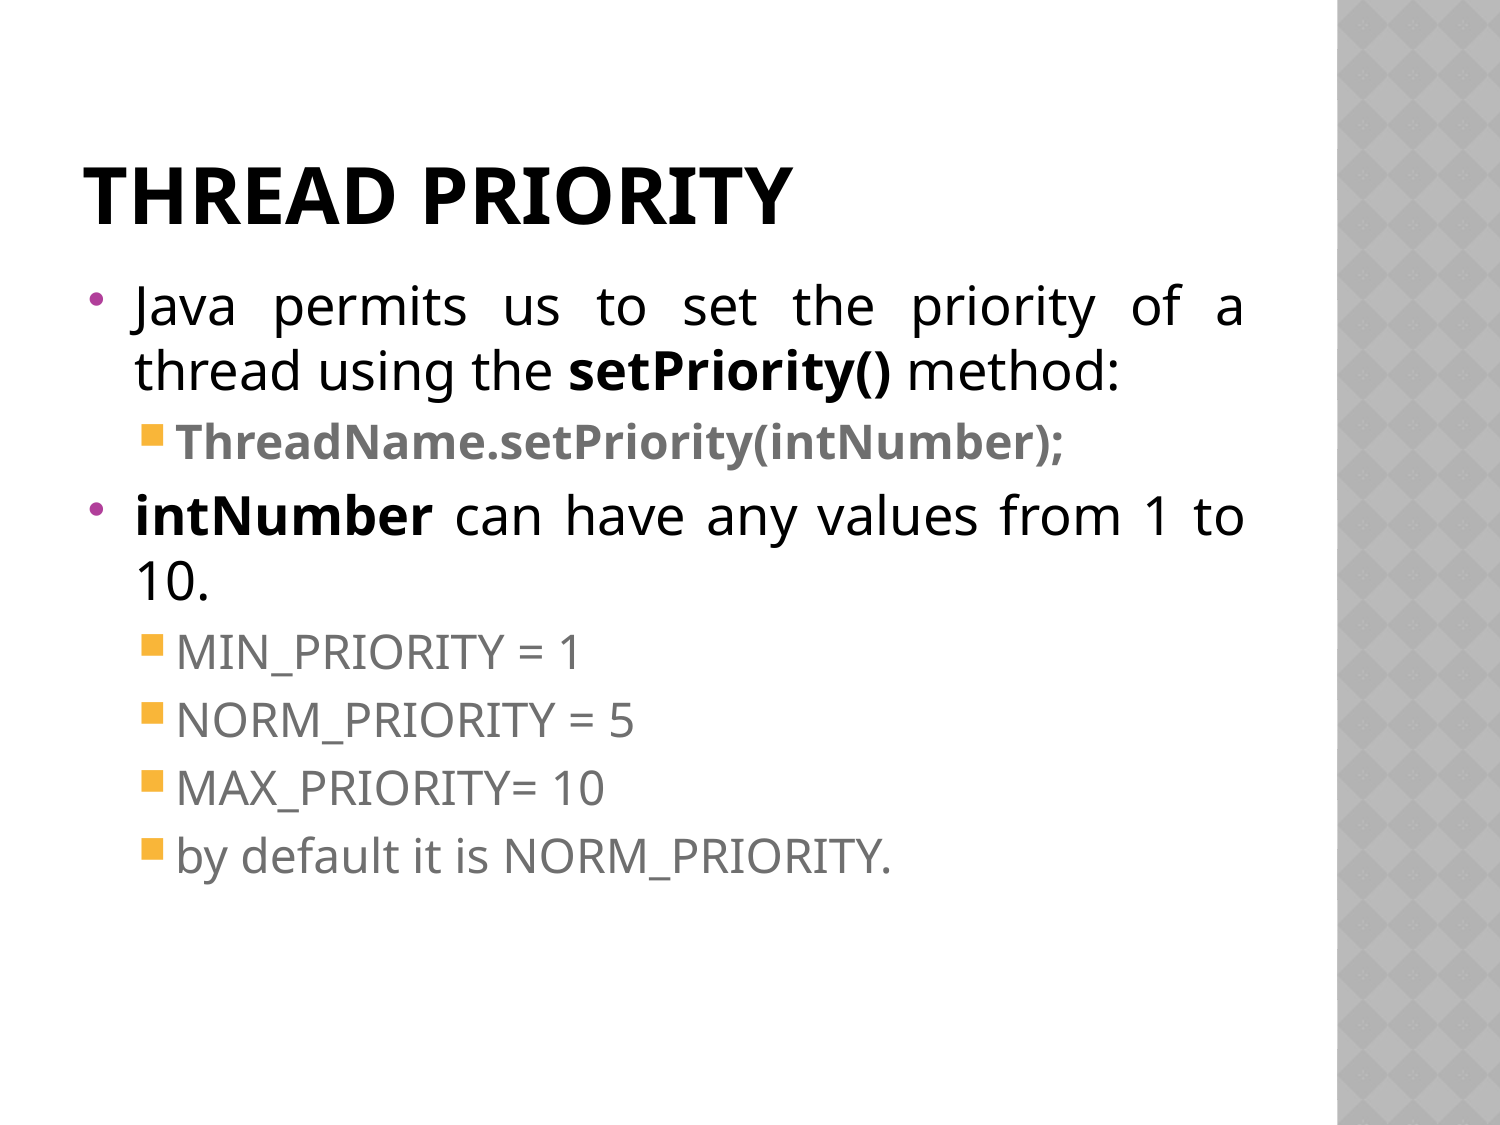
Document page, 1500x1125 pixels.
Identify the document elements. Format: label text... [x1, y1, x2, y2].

title thread priority [75, 52, 1263, 240]
list Java permits us to set the priority of a thread using the setPriority() method: ThreadName.setPriority(intNumber); intNumber can have any values from 1 to 10. MIN_PRIORITY = 1 NORM_PRIORITY = 5 MAX_PRIORITY= 10 by default it is NORM_PRIORITY. [75, 264, 1263, 1059]
